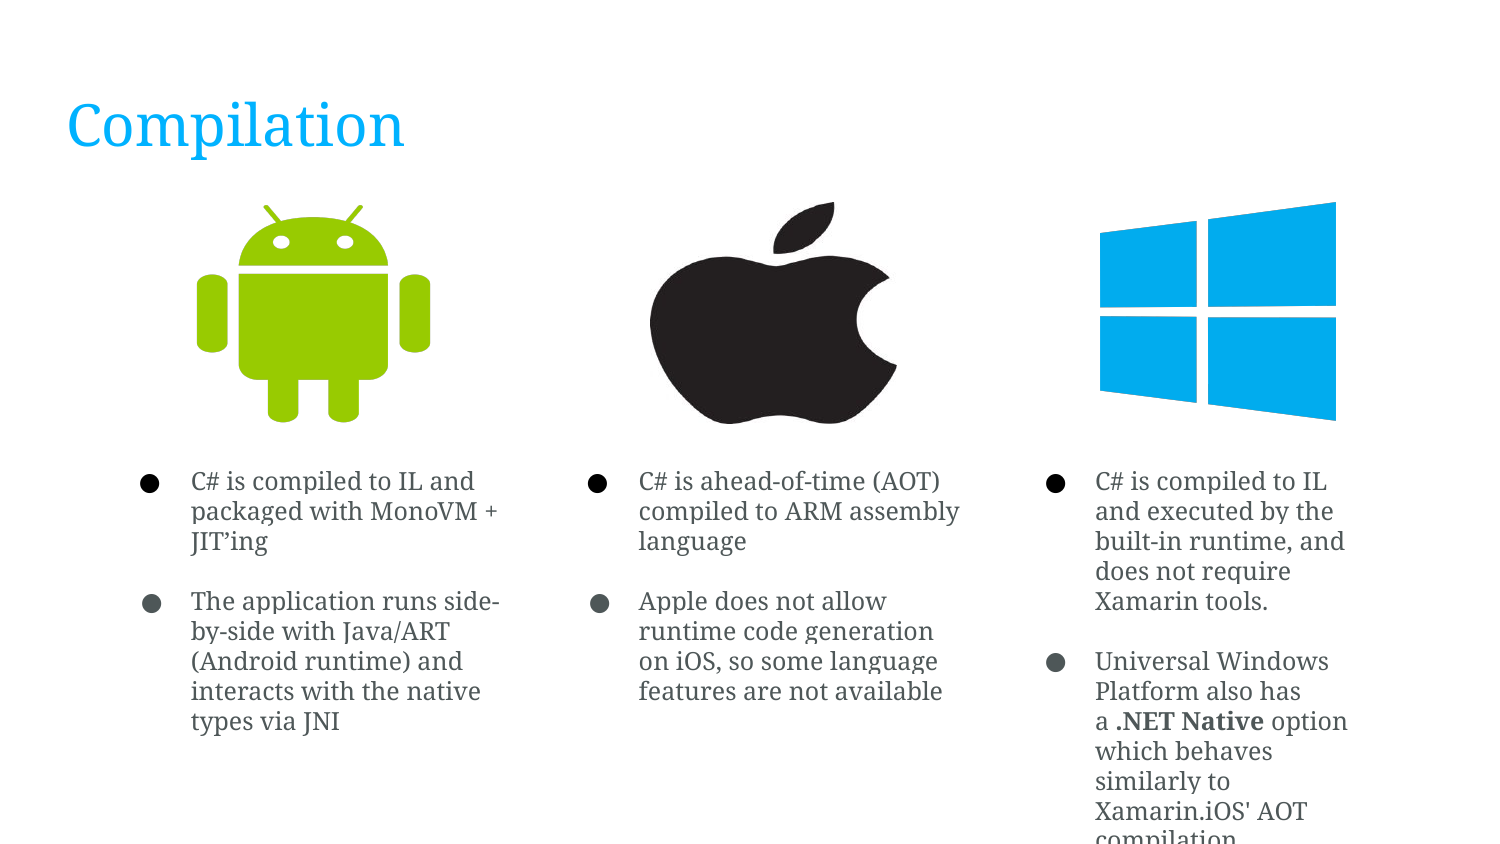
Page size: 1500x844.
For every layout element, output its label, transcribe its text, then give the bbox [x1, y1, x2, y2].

picture [1100, 202, 1336, 421]
text_box C# is ahead-of-time (AOT) compiled to ARM assembly language Apple does not allow runtime code generation on iOS, so some language features are not available [548, 450, 984, 826]
text_box C# is compiled to IL and packaged with MonoVM + JIT’ing The application runs side-by-side with Java/ART (Android runtime) and interacts with the native types via JNI [100, 450, 526, 826]
picture [650, 201, 897, 424]
picture [173, 201, 453, 424]
text_box C# is compiled to IL and executed by the built-in runtime, and does not require Xamarin tools. Universal Windows Platform also has a .NET Native option which behaves similarly to Xamarin.iOS' AOT compilation [1005, 450, 1394, 826]
title Compilation [51, 72, 1449, 167]
